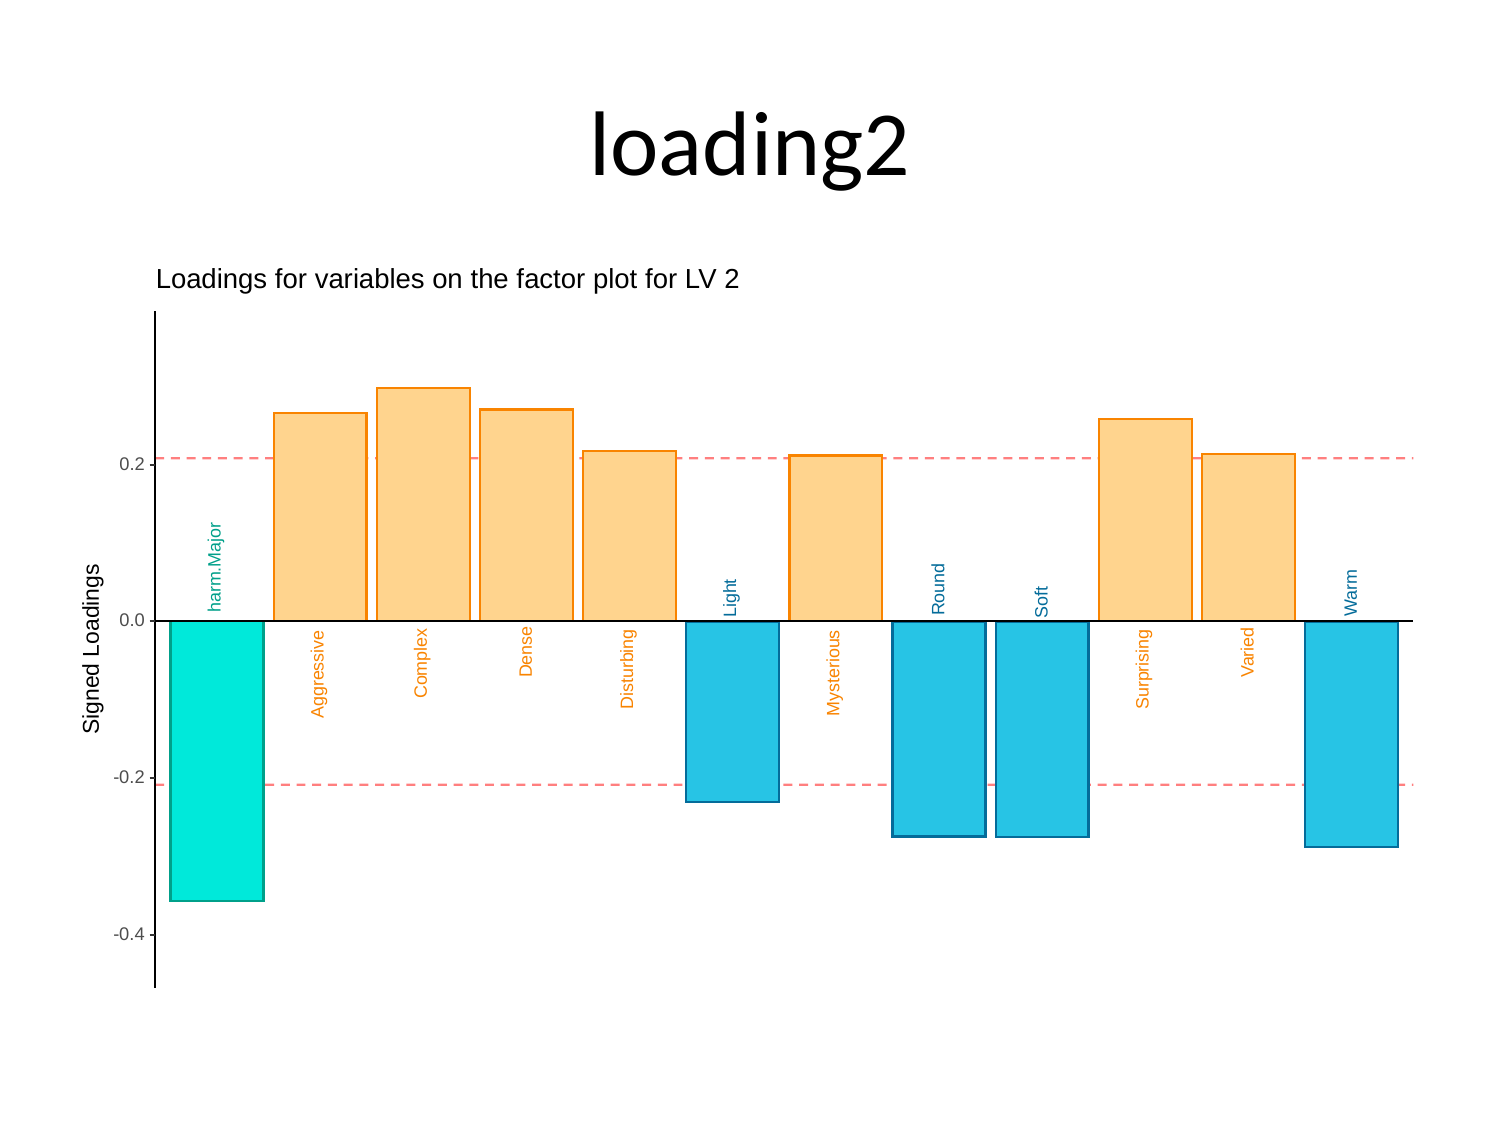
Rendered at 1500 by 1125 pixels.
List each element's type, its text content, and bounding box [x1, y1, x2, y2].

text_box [74, 262, 1426, 1006]
title loading2 [75, 45, 1425, 233]
